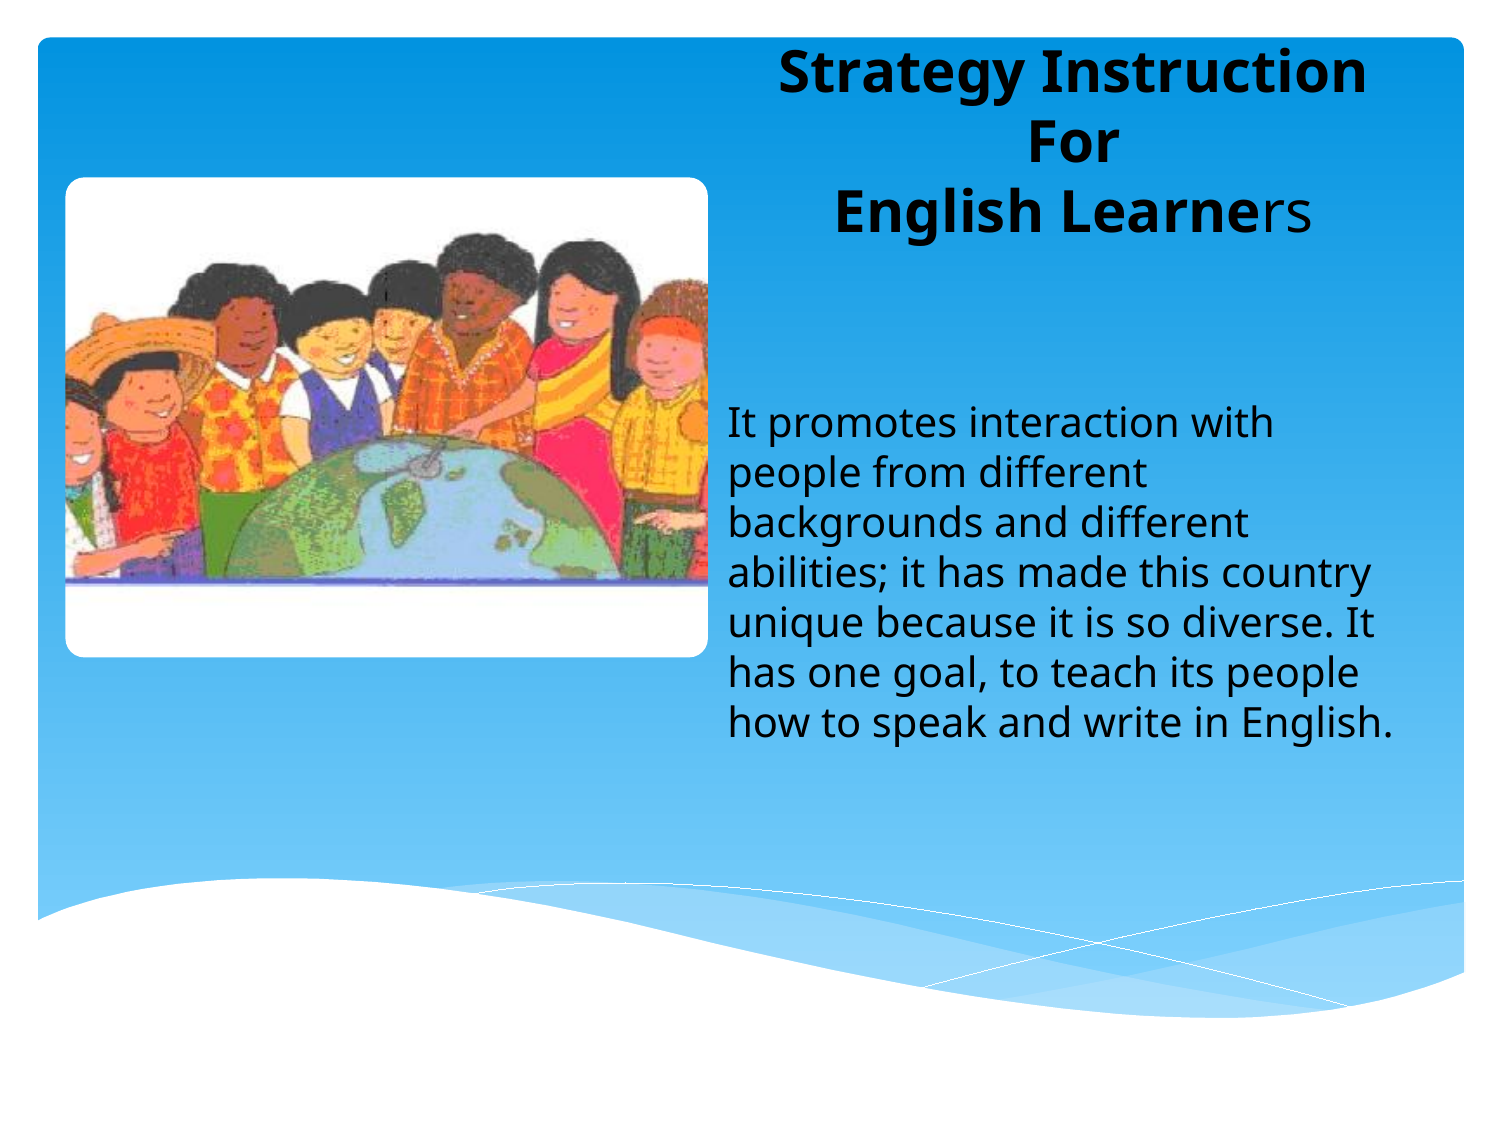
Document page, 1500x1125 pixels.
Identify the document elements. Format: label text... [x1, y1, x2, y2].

title Strategy Instruction For English Learners [722, 55, 1425, 252]
list It promotes interaction with people from different backgrounds and different abilities; it has made this country unique because it is so diverse. It has one goal, to teach its people how to speak and write in English. [655, 271, 1430, 1006]
picture [786, 51, 806, 55]
picture [65, 177, 709, 658]
